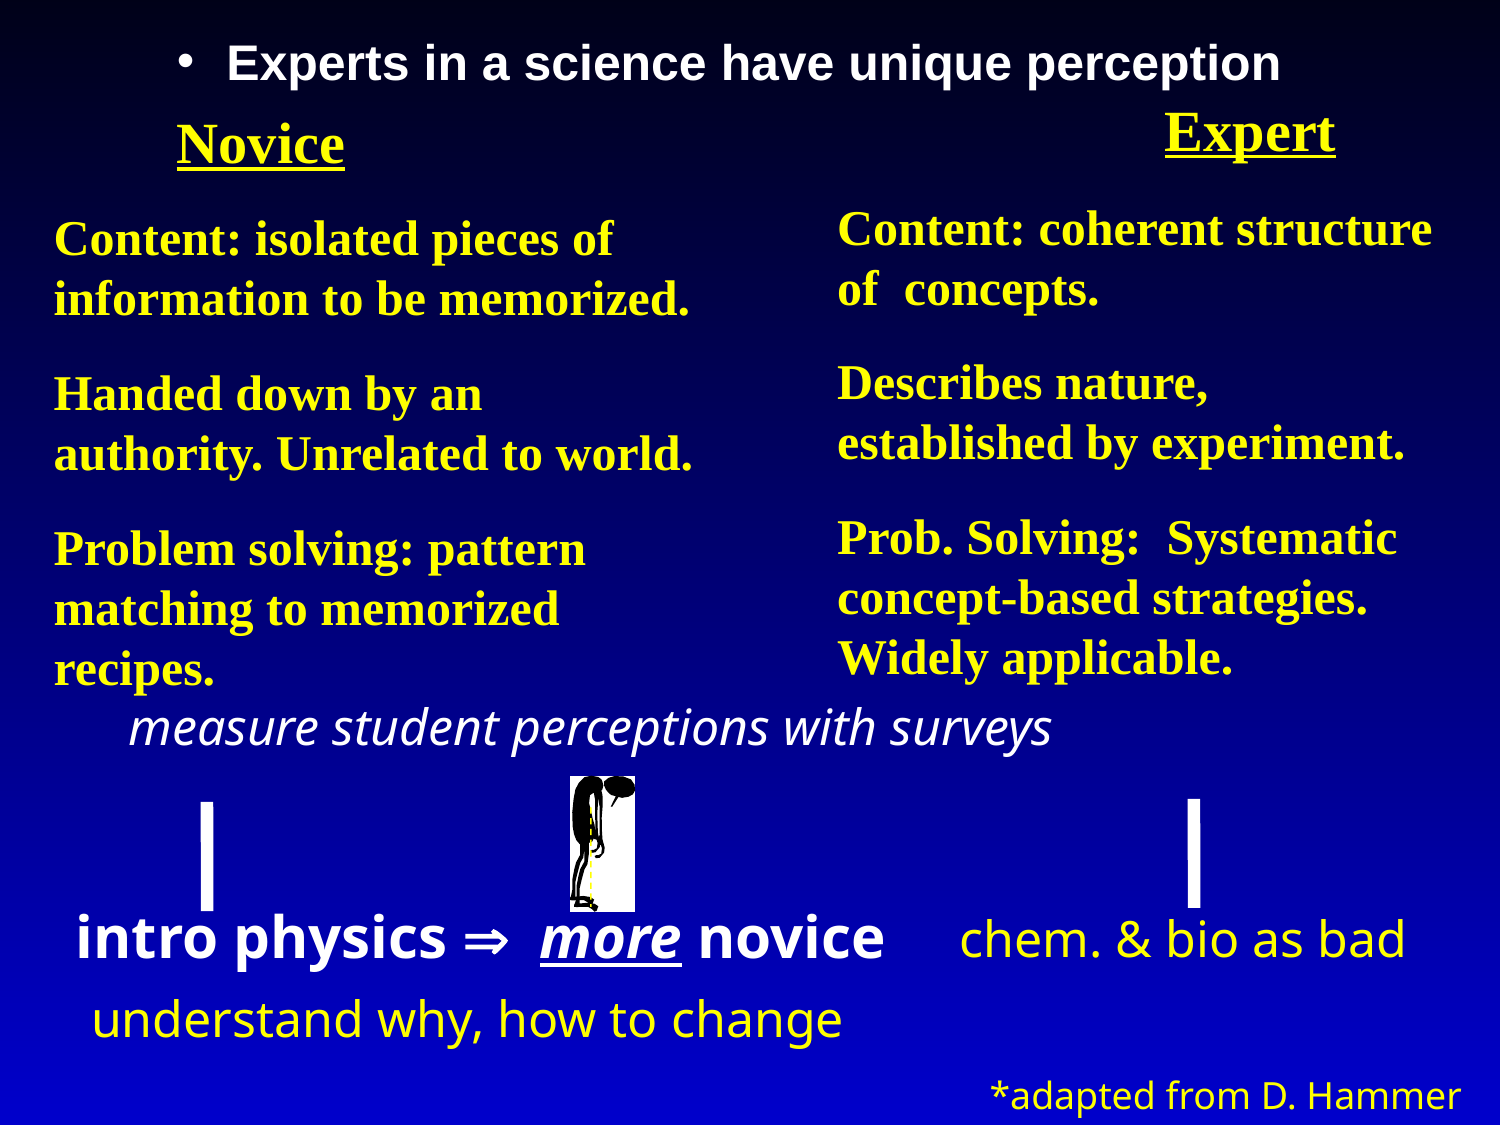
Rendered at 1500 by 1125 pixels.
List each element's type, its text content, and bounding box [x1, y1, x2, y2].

picture [569, 775, 636, 913]
text_box intro physics  more novice [61, 892, 902, 978]
text_box measure student perceptions with surveys [113, 687, 1069, 763]
text_box chem. & bio as bad [944, 899, 1423, 975]
text_box Novice [161, 98, 375, 184]
text_box understand why, how to change [76, 980, 860, 1055]
text_box Content: isolated pieces of information to be memorized. Handed down by an authority. Unrelated to world. Problem solving: pattern matching to memorized recipes. [38, 197, 719, 703]
text_box Experts in a science have unique perception [162, 23, 1310, 99]
text_box Expert [1149, 85, 1413, 171]
text_box Content: coherent structure of concepts. Describes nature, established by experiment. Prob. Solving: Systematic concept-based strategies. Widely applicable. [822, 187, 1453, 693]
text_box *adapted from D. Hammer [974, 1064, 1478, 1125]
